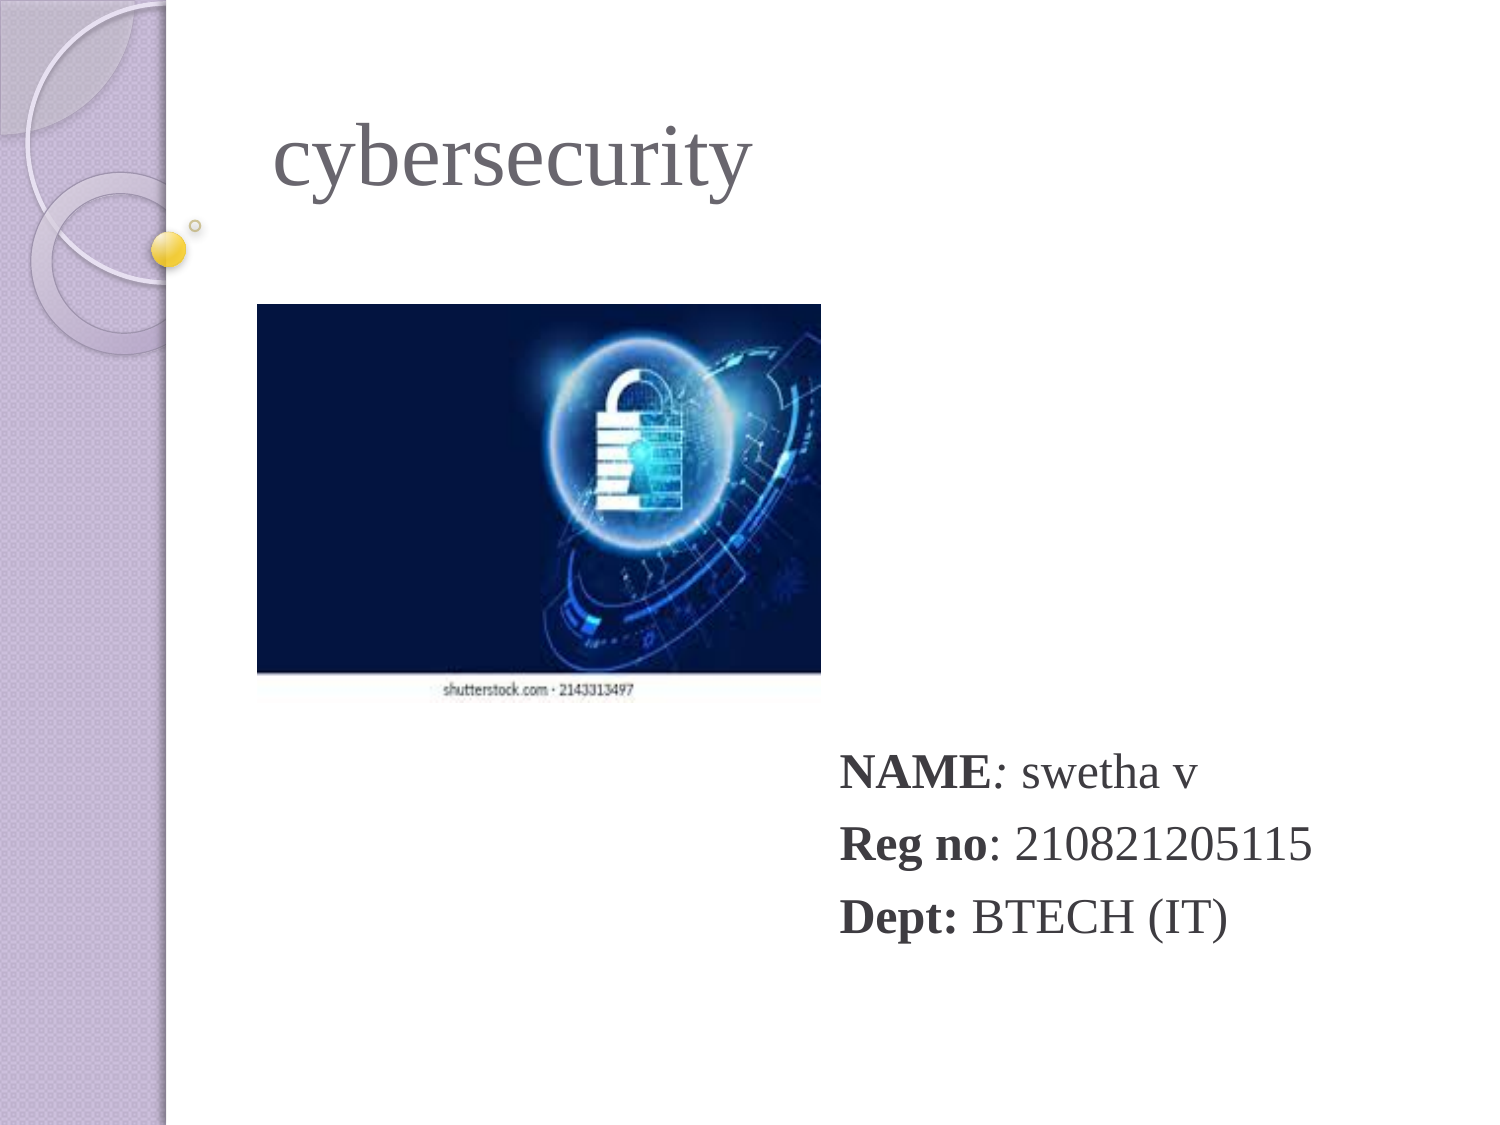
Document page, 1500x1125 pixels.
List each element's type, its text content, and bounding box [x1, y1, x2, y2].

title cybersecurity [234, 59, 1450, 211]
picture [257, 304, 821, 704]
subtitle NAME: swetha v Reg no: 210821205115 Dept: BTECH (IT) [820, 738, 1433, 997]
